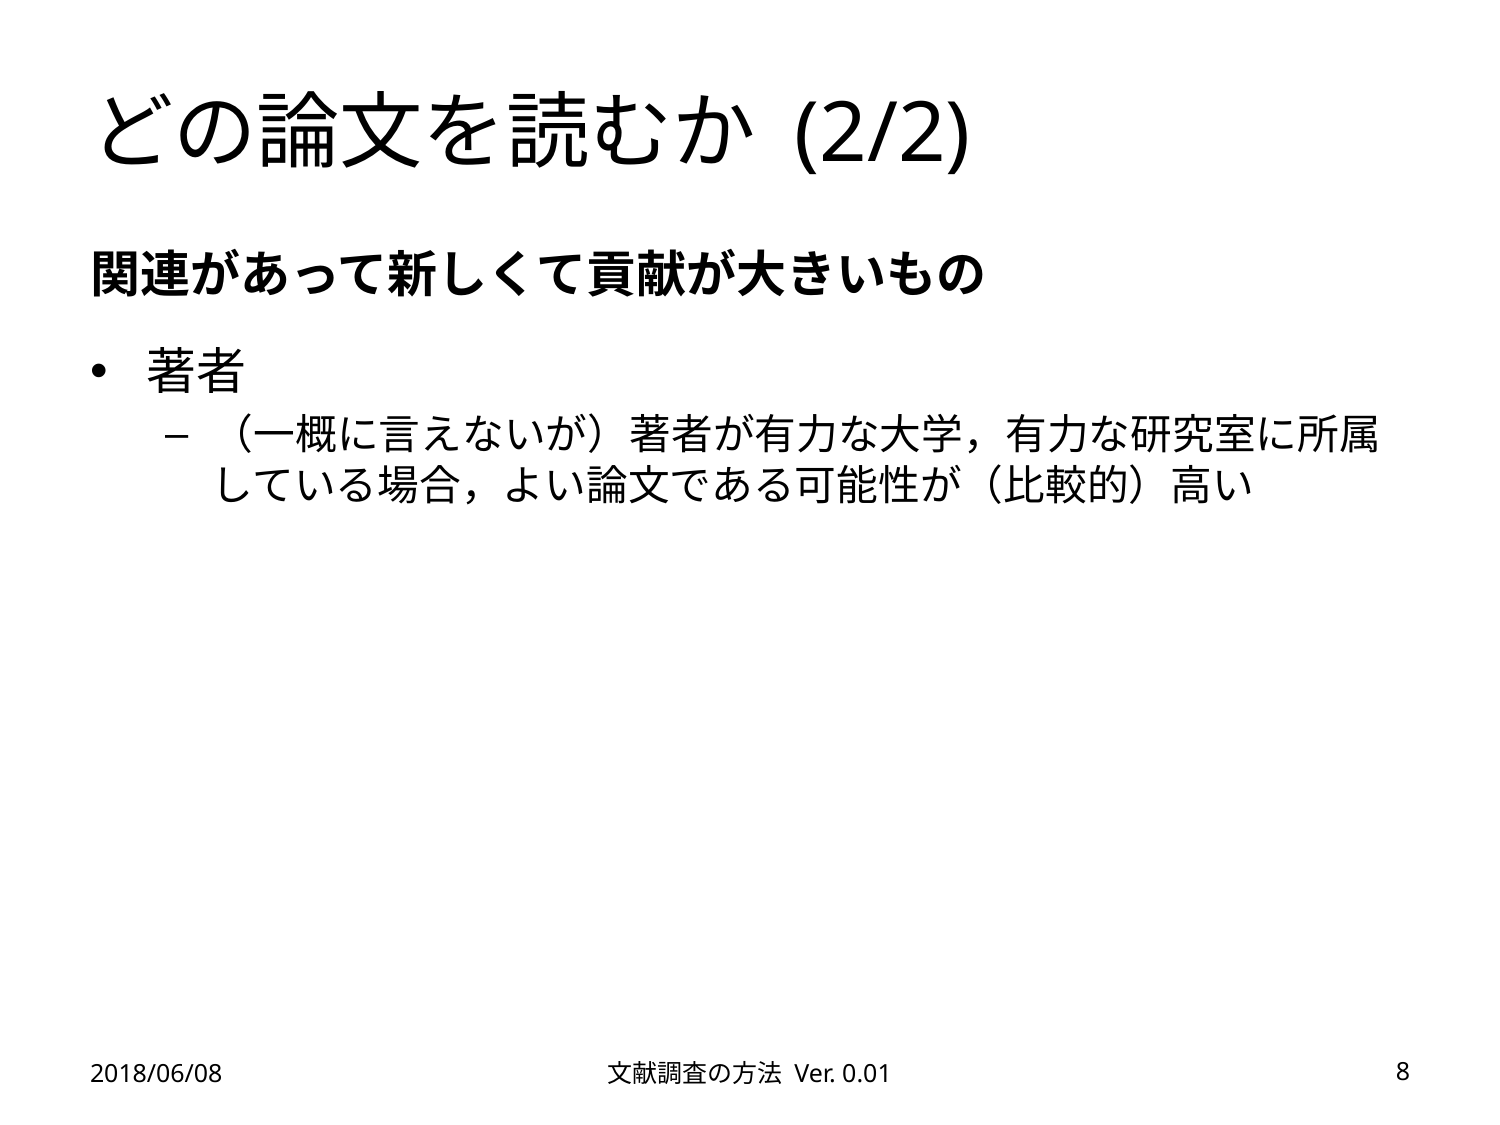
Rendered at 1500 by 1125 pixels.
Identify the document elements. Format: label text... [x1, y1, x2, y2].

slide_number 7 [1074, 1042, 1425, 1103]
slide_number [75, 1042, 425, 1103]
list 著者 （一概に言えないが）著者が有力な大学，有力な研究室に所属している場合，よい論文である可能性が（比較的）高い [75, 333, 1425, 1003]
list 関連があって新しくて貢献が大きいもの [75, 212, 1425, 333]
footer 文献調査の方法 Ver. 0.01 [512, 1042, 988, 1103]
title どの論文を読むか (2/2) [75, 45, 1425, 212]
